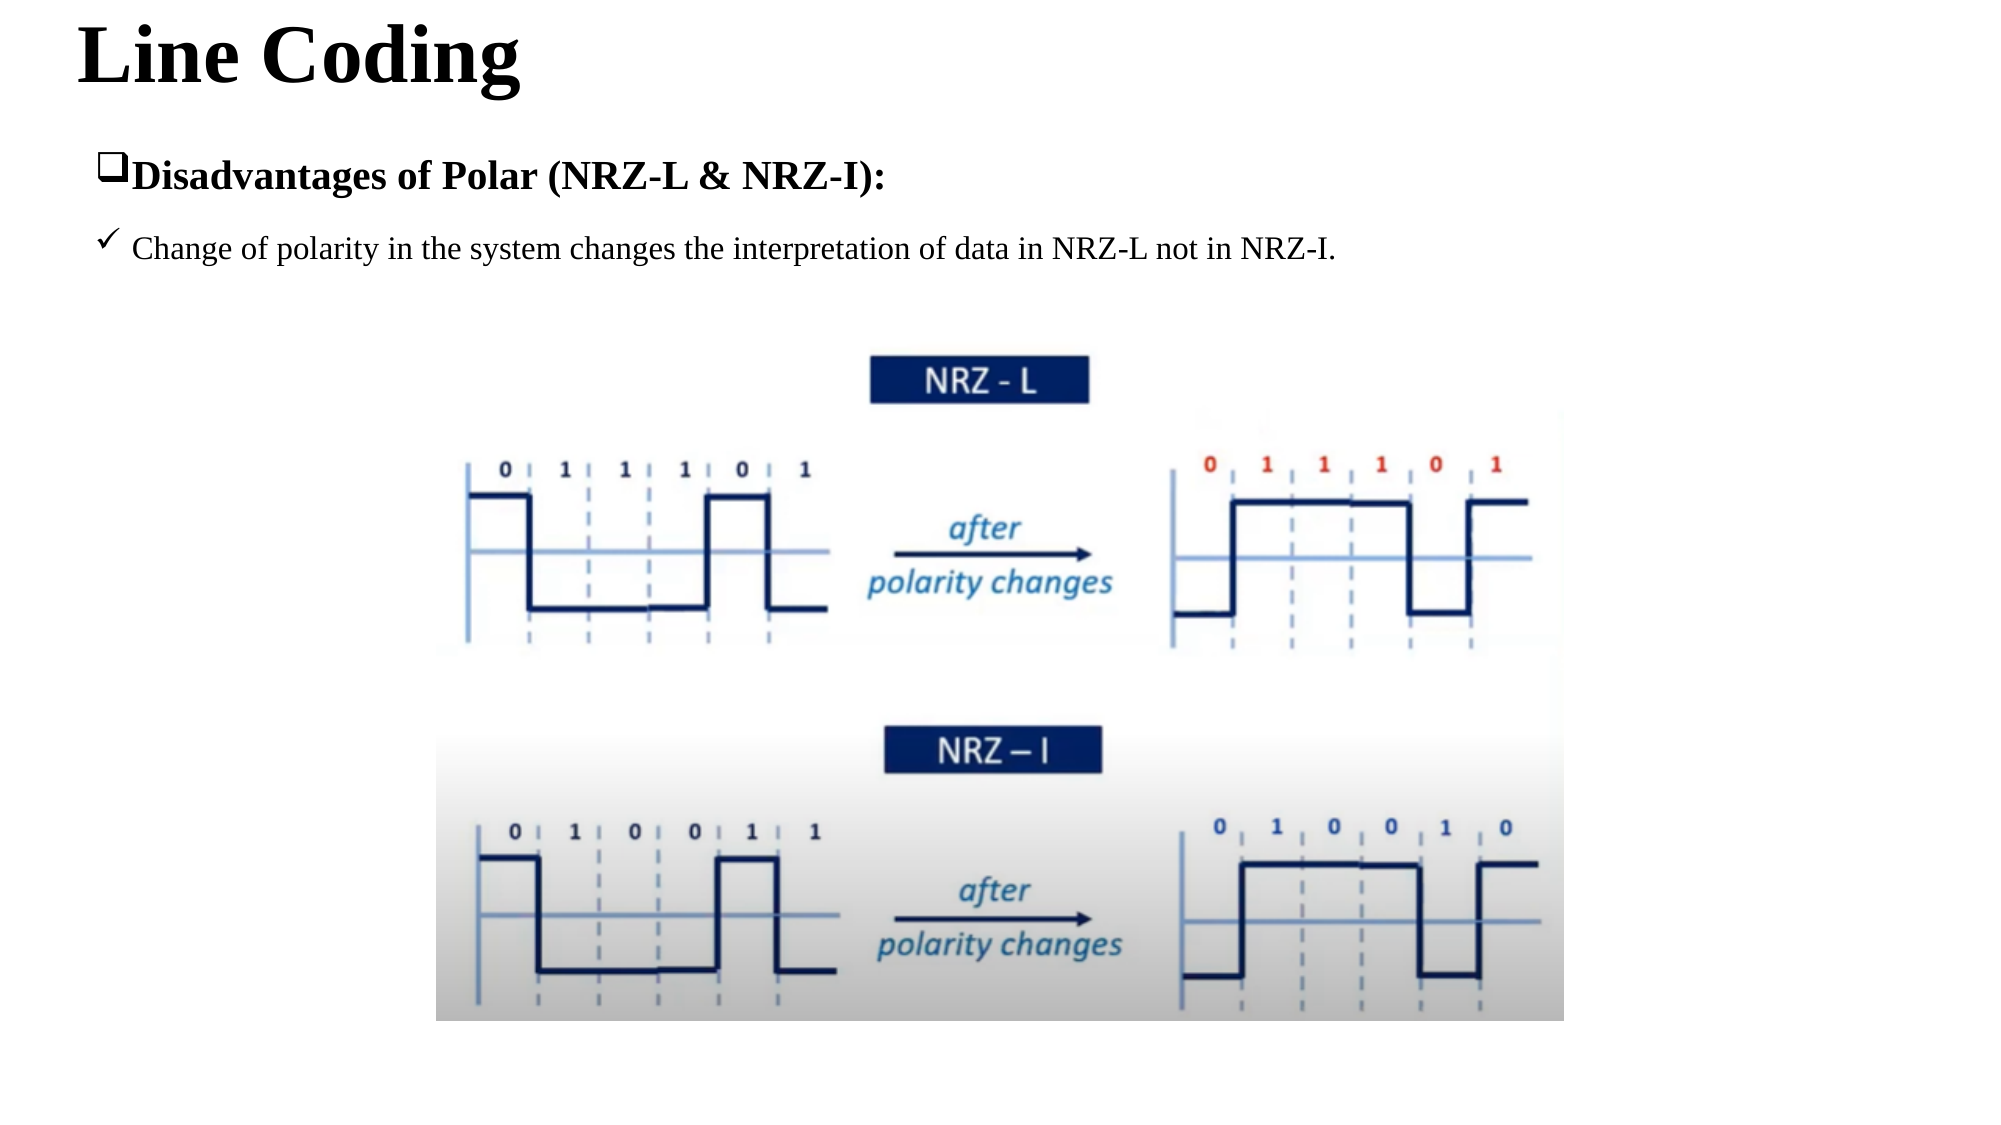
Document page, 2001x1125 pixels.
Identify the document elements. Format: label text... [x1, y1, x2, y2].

list Disadvantages of Polar (NRZ-L & NRZ-I): Change of polarity in the system changes the interpretation of data in NRZ-L not in NRZ-I. [79, 130, 2000, 1125]
picture [436, 311, 1564, 1021]
title Line Coding [62, 3, 1808, 109]
